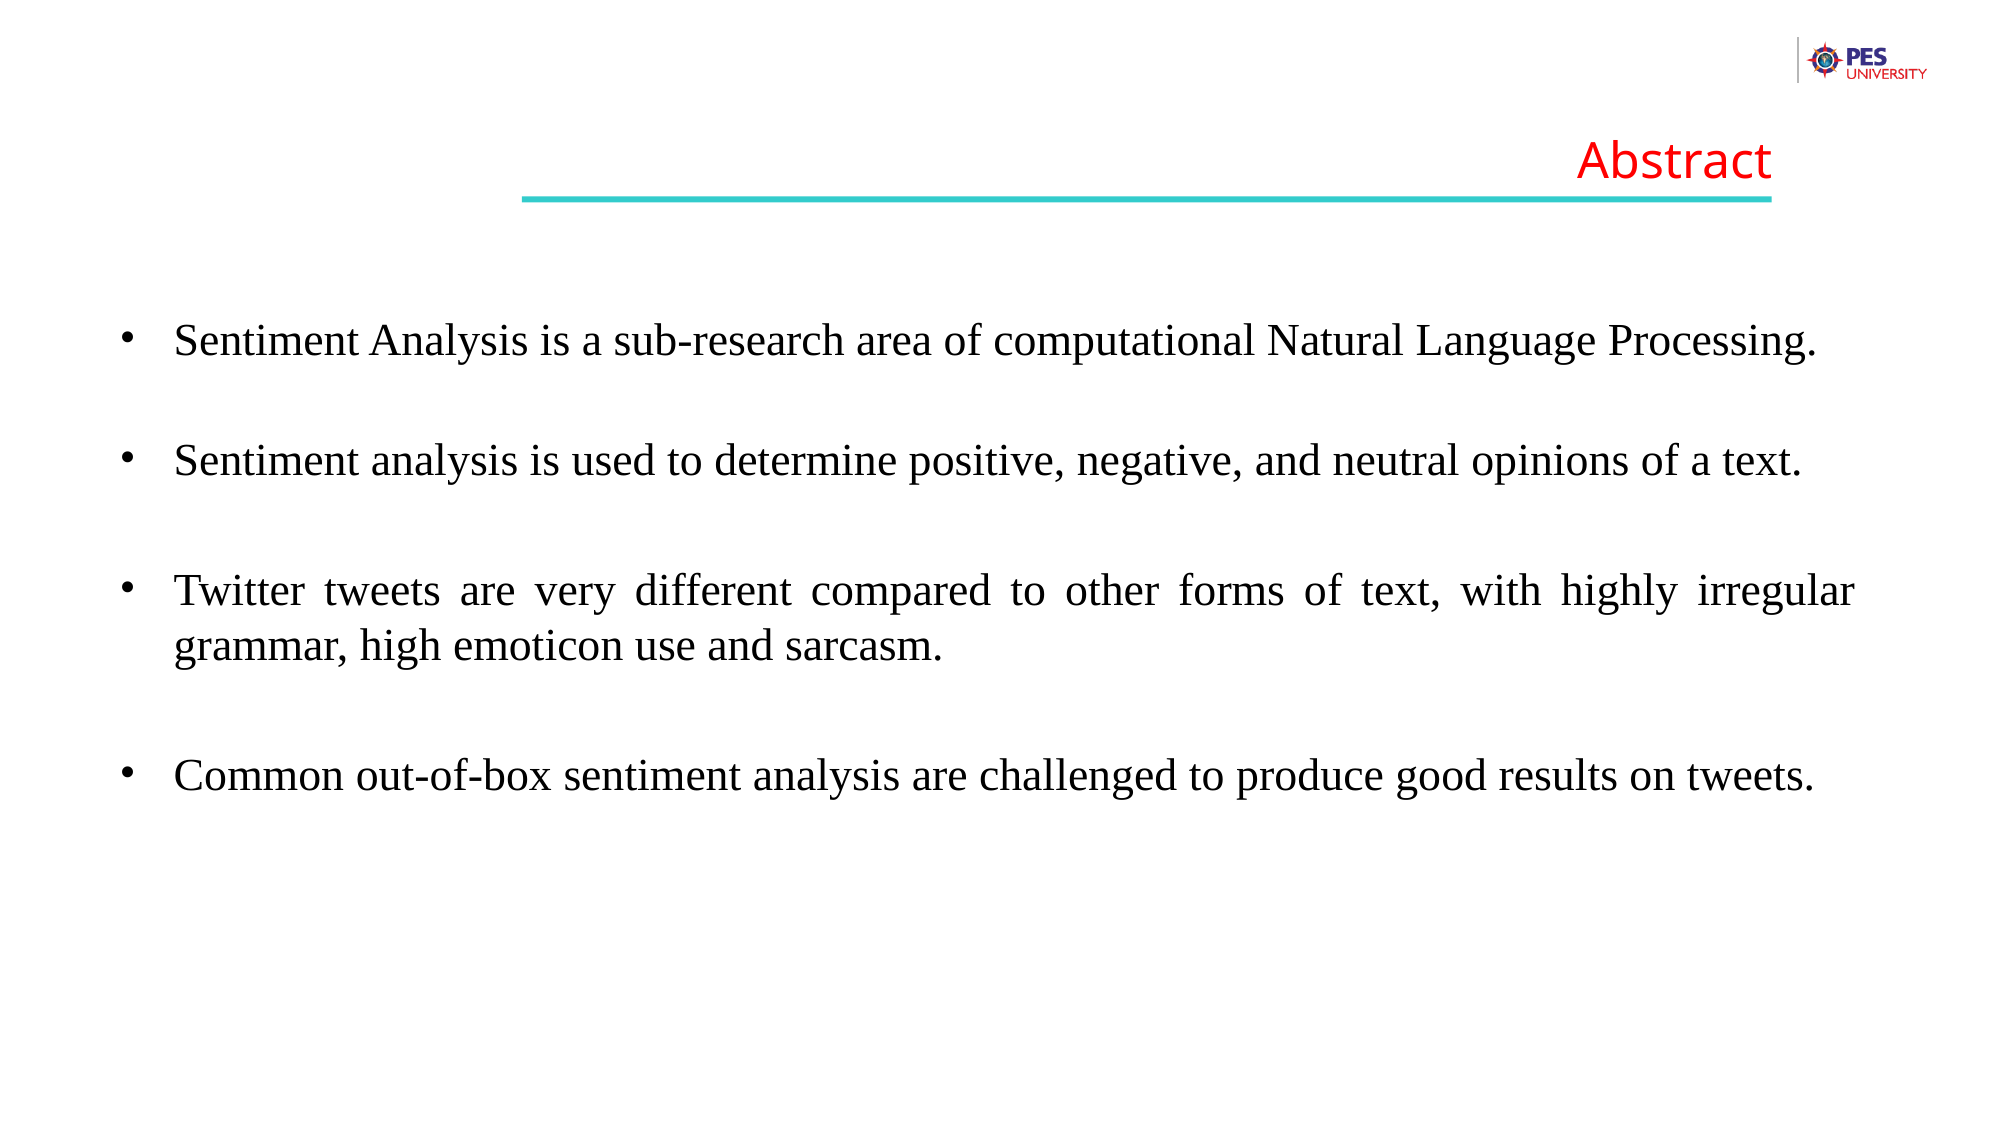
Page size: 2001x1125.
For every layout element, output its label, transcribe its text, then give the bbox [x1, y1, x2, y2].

text_box Abstract [724, 120, 1788, 196]
text_box [521, 196, 1772, 203]
text_box Sentiment Analysis is a sub-research area of computational Natural Language Processing. Sentiment analysis is used to determine positive, negative, and neutral opinions of a text. Twitter tweets are very different compared to other forms of text, with highly irregular grammar, high emoticon use and sarcasm. Common out-of-box sentiment analysis are challenged to produce good results on tweets. [46, 302, 1872, 990]
picture [1806, 41, 1927, 79]
